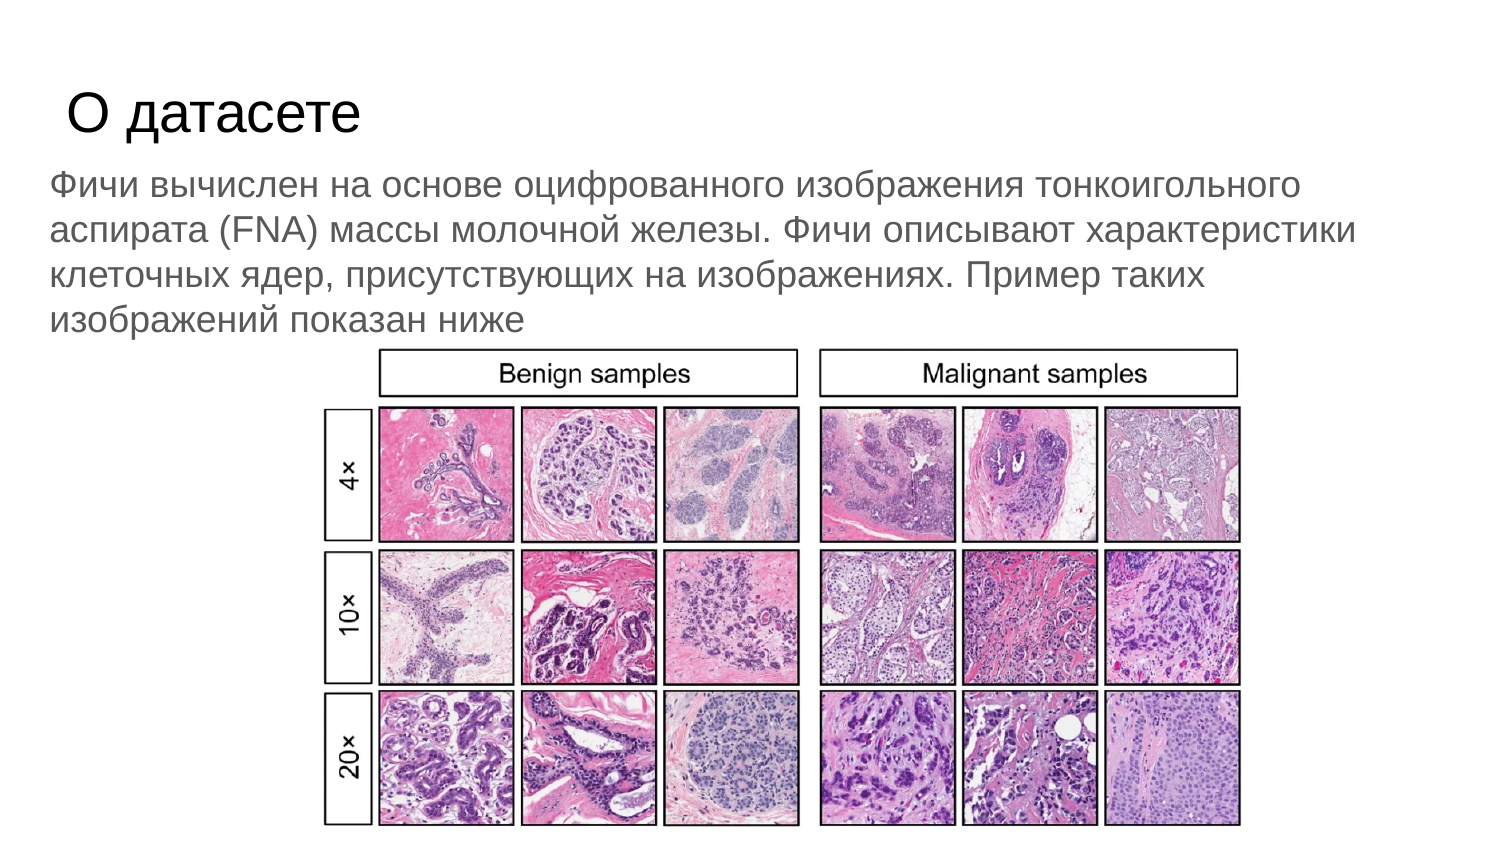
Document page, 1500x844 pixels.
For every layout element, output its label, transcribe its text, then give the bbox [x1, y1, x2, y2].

text_box Фичи вычислен на основе оцифрованного изображения тонкоигольного аспирата (FNA) массы молочной железы. Фичи описывают характеристики клеточных ядер, присутствующих на изображениях. Пример таких изображений показан ниже [34, 144, 1432, 355]
title О датасете [51, 65, 1449, 160]
picture [300, 331, 1257, 844]
